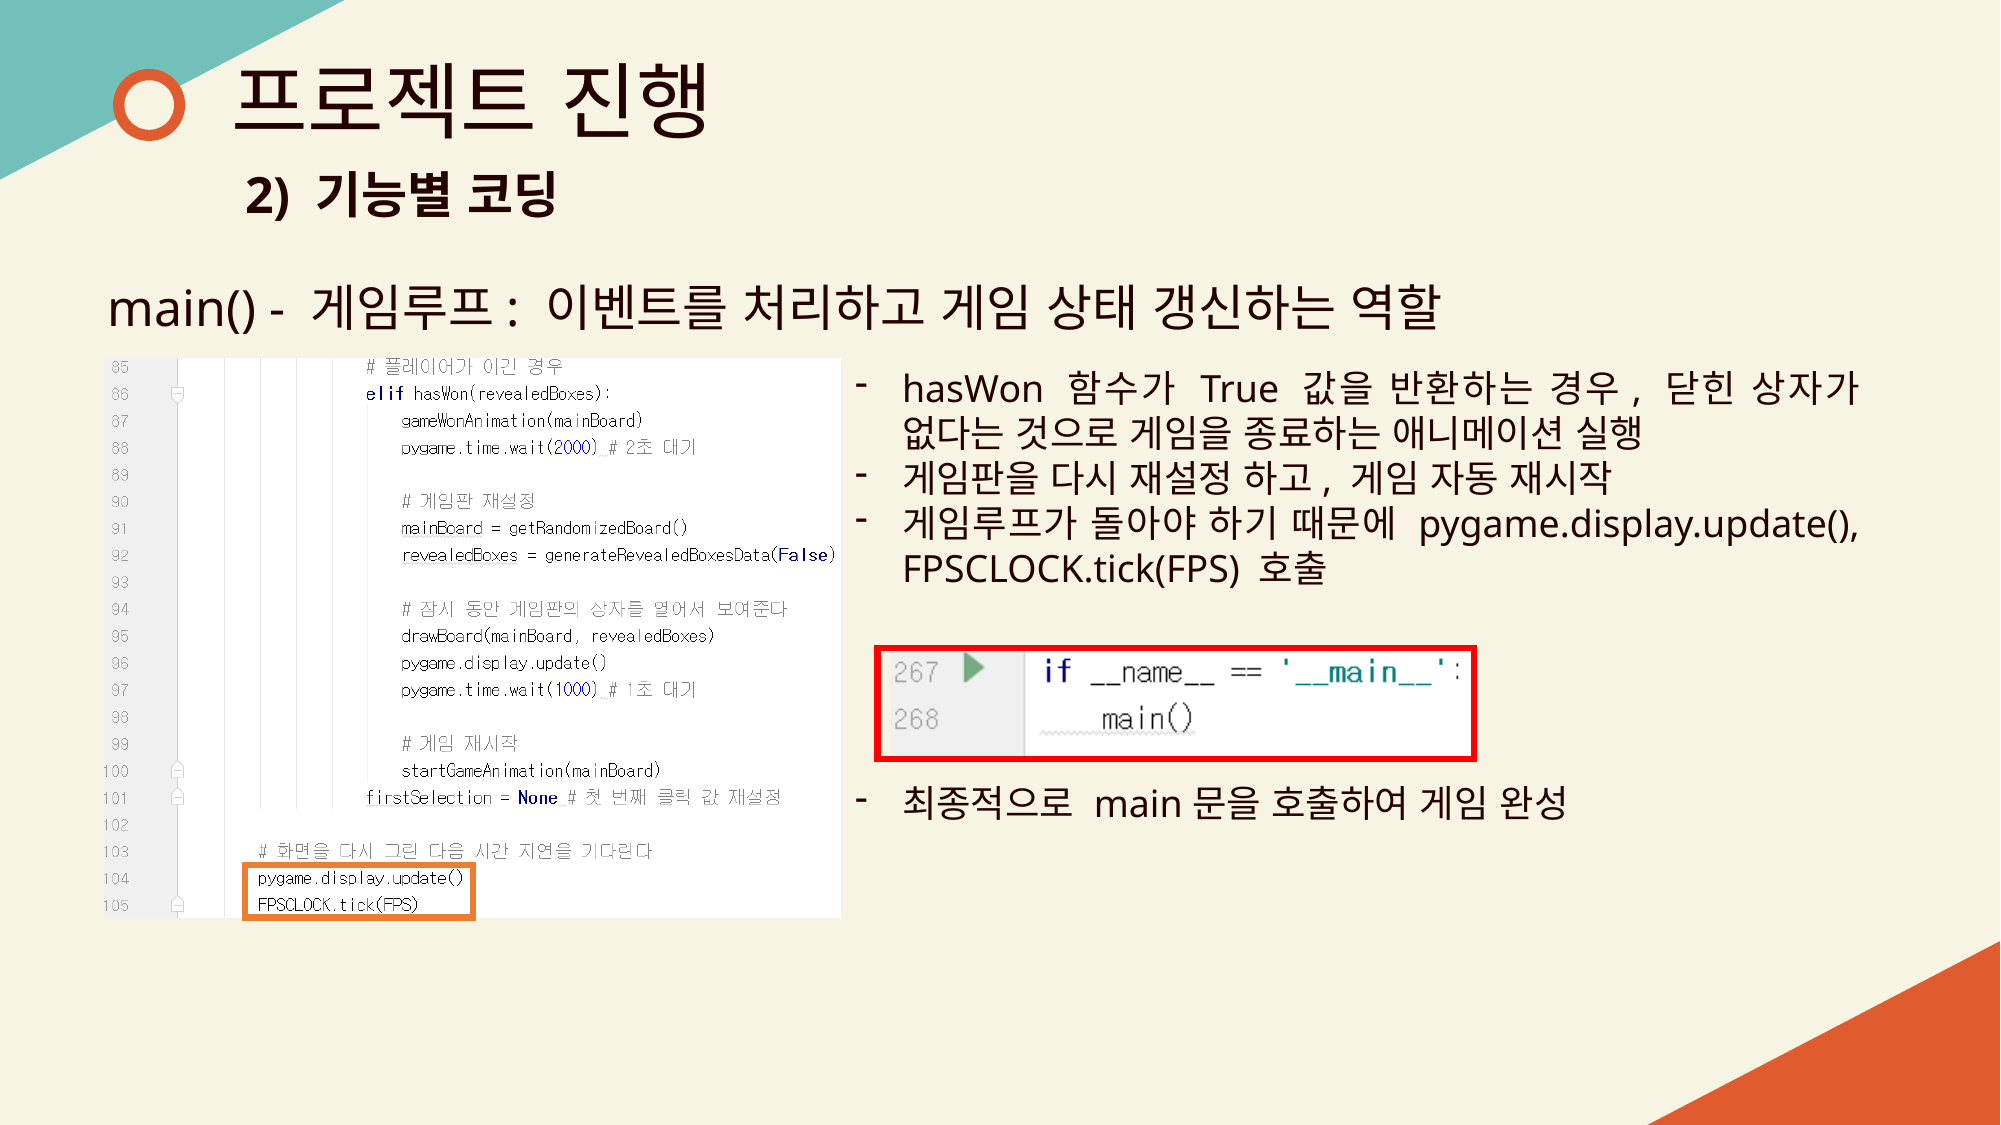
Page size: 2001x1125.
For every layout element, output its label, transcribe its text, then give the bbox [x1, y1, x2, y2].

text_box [113, 68, 186, 141]
text_box 프로젝트 진행 [136, 41, 809, 157]
text_box [876, 647, 1475, 760]
picture [890, 648, 1474, 760]
text_box [1646, 939, 2000, 1125]
text_box [0, 0, 345, 181]
text_box 최종적으로 main문을 호출하여 게임 완성 [841, 772, 1875, 832]
text_box main() - 게임루프: 이벤트를 처리하고 게임 상태 갱신하는 역할 [92, 268, 1519, 344]
text_box hasWon 함수가 True 값을 반환하는 경우, 닫힌 상자가 없다는 것으로 게임을 종료하는 애니메이션 실행 게임판을 다시 재설정 하고, 게임 자동 재시작 게임루프가 돌아야 하기 때문에 pygame.display.update(), FPSCLOCK.tick(FPS) 호출 [841, 358, 1875, 598]
picture [104, 358, 841, 918]
text_box 2) 기능별 코딩 [230, 126, 1923, 232]
